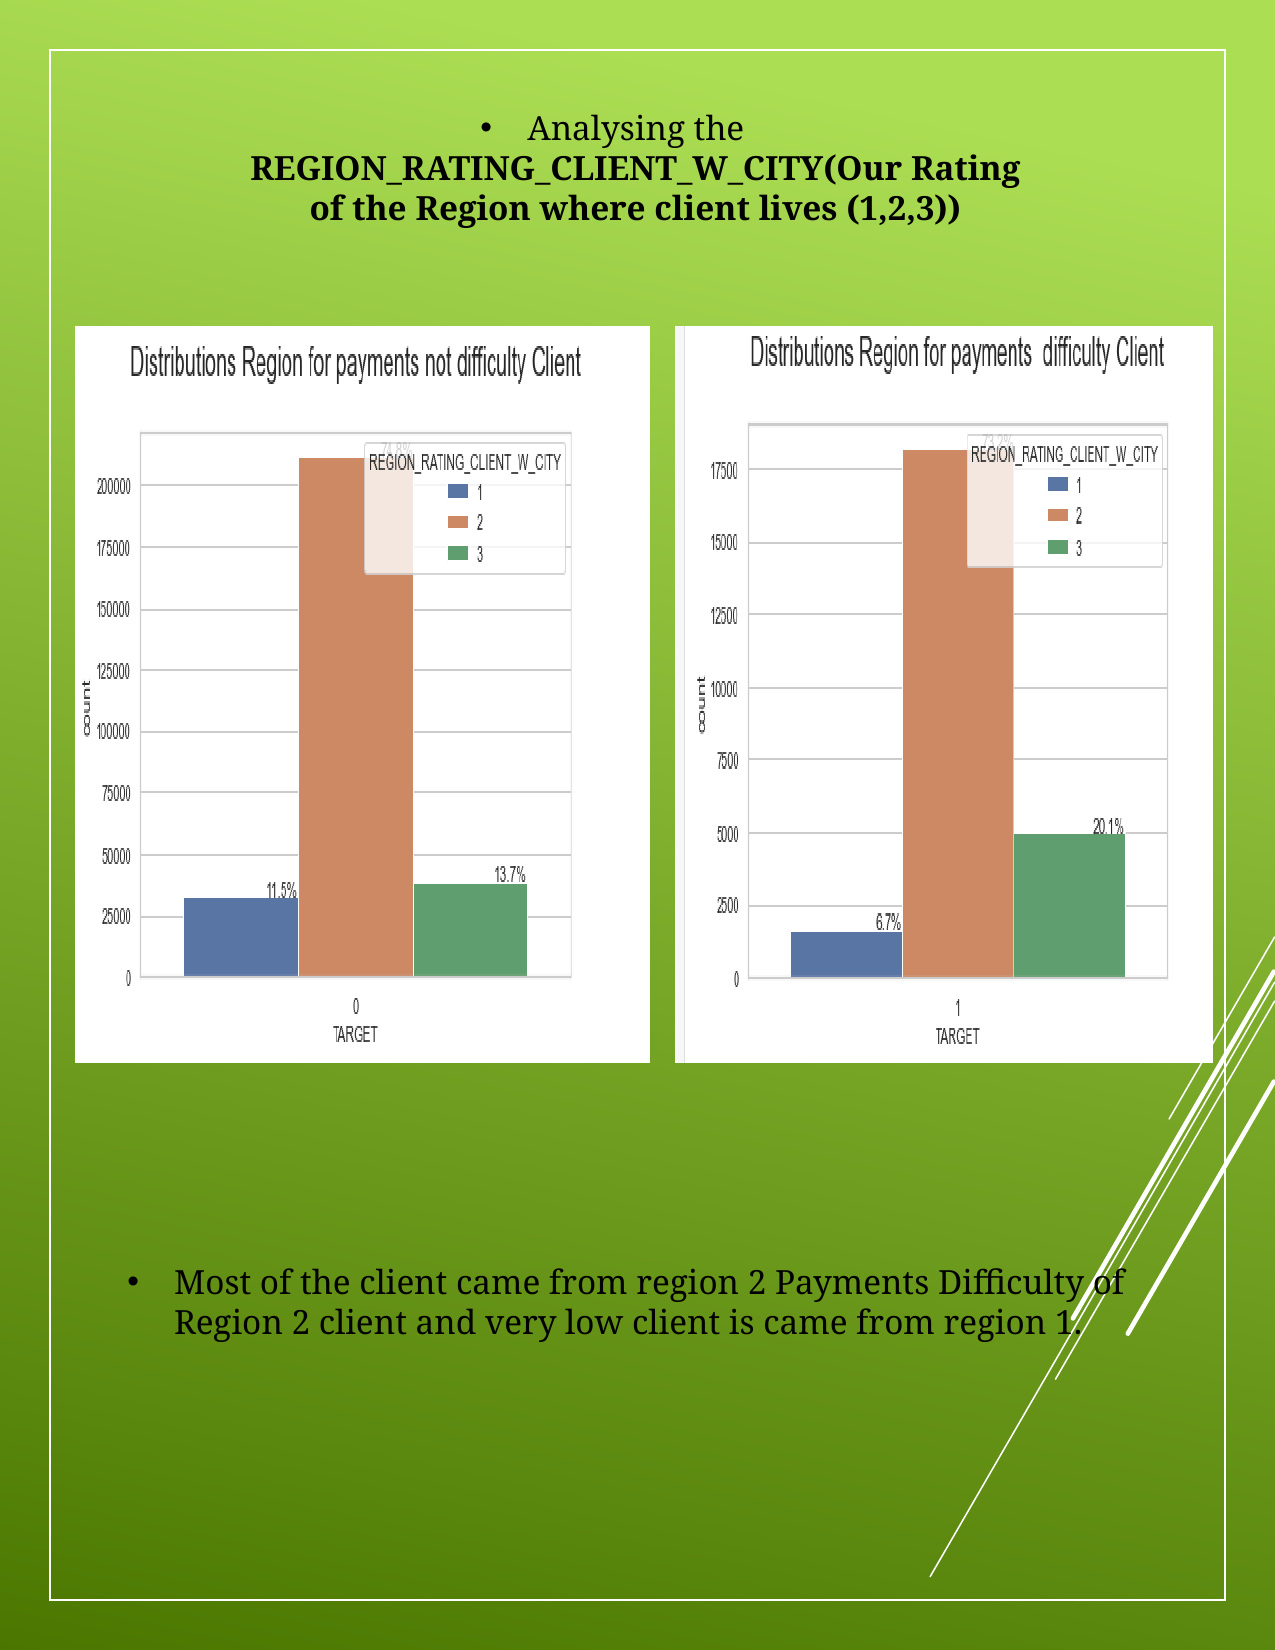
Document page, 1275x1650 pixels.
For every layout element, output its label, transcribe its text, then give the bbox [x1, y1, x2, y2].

picture [74, 326, 651, 1063]
text_box Analysing the REGION_RATING_CLIENT_W_CITY(Our Rating of the Region where client lives (1,2,3)) [187, 99, 1038, 235]
text_box Most of the client came from region 2 Payments Difficulty of Region 2 client and very low client is came from region 1. [112, 1253, 1188, 1349]
picture [674, 326, 1213, 1063]
